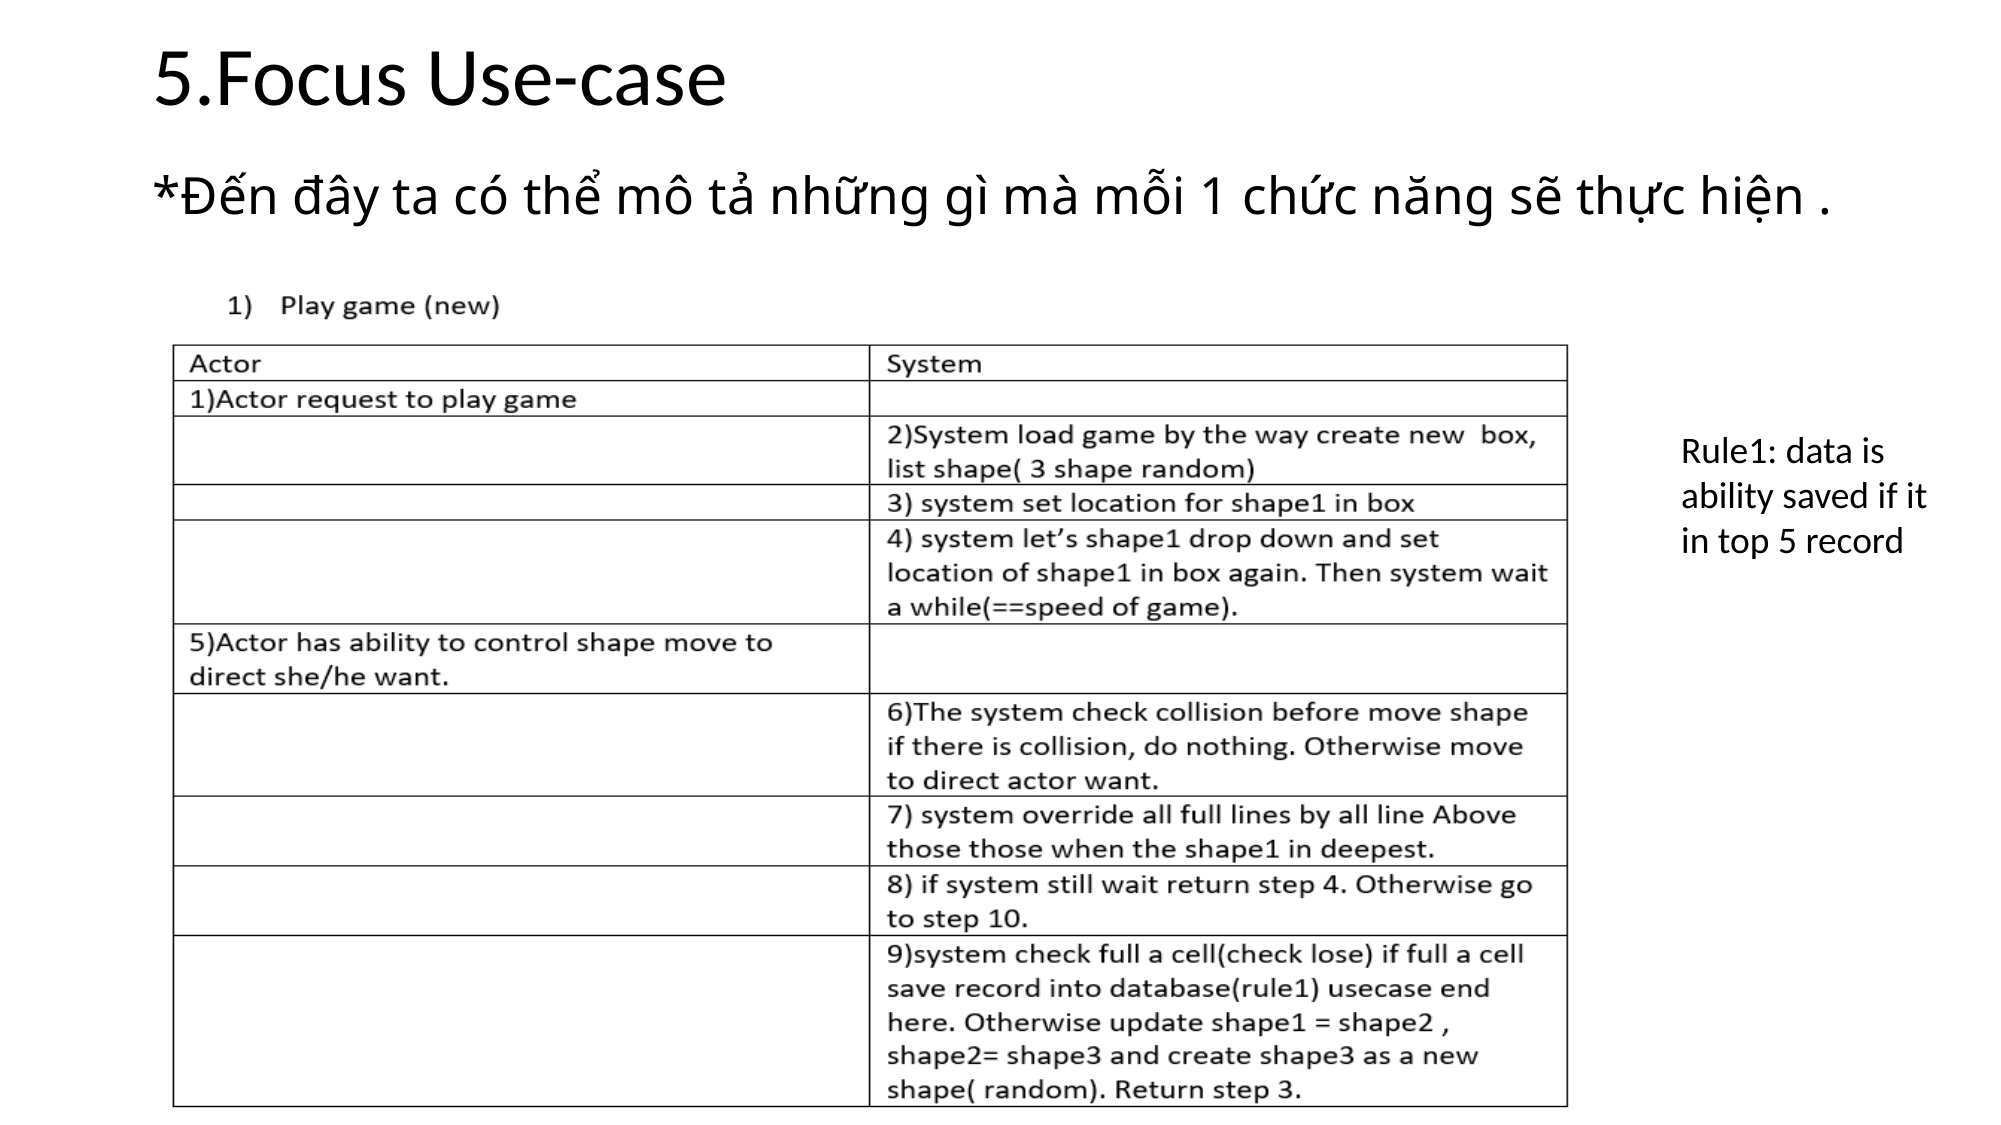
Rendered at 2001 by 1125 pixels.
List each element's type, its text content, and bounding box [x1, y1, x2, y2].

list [157, 275, 1610, 1125]
title *Đến đây ta có thể mô tả những gì mà mỗi 1 chức năng sẽ thực hiện . [137, 102, 1863, 300]
text_box Rule1: data is ability saved if it in top 5 record [1666, 418, 1950, 569]
text_box 5.Focus Use-case [137, 14, 884, 130]
